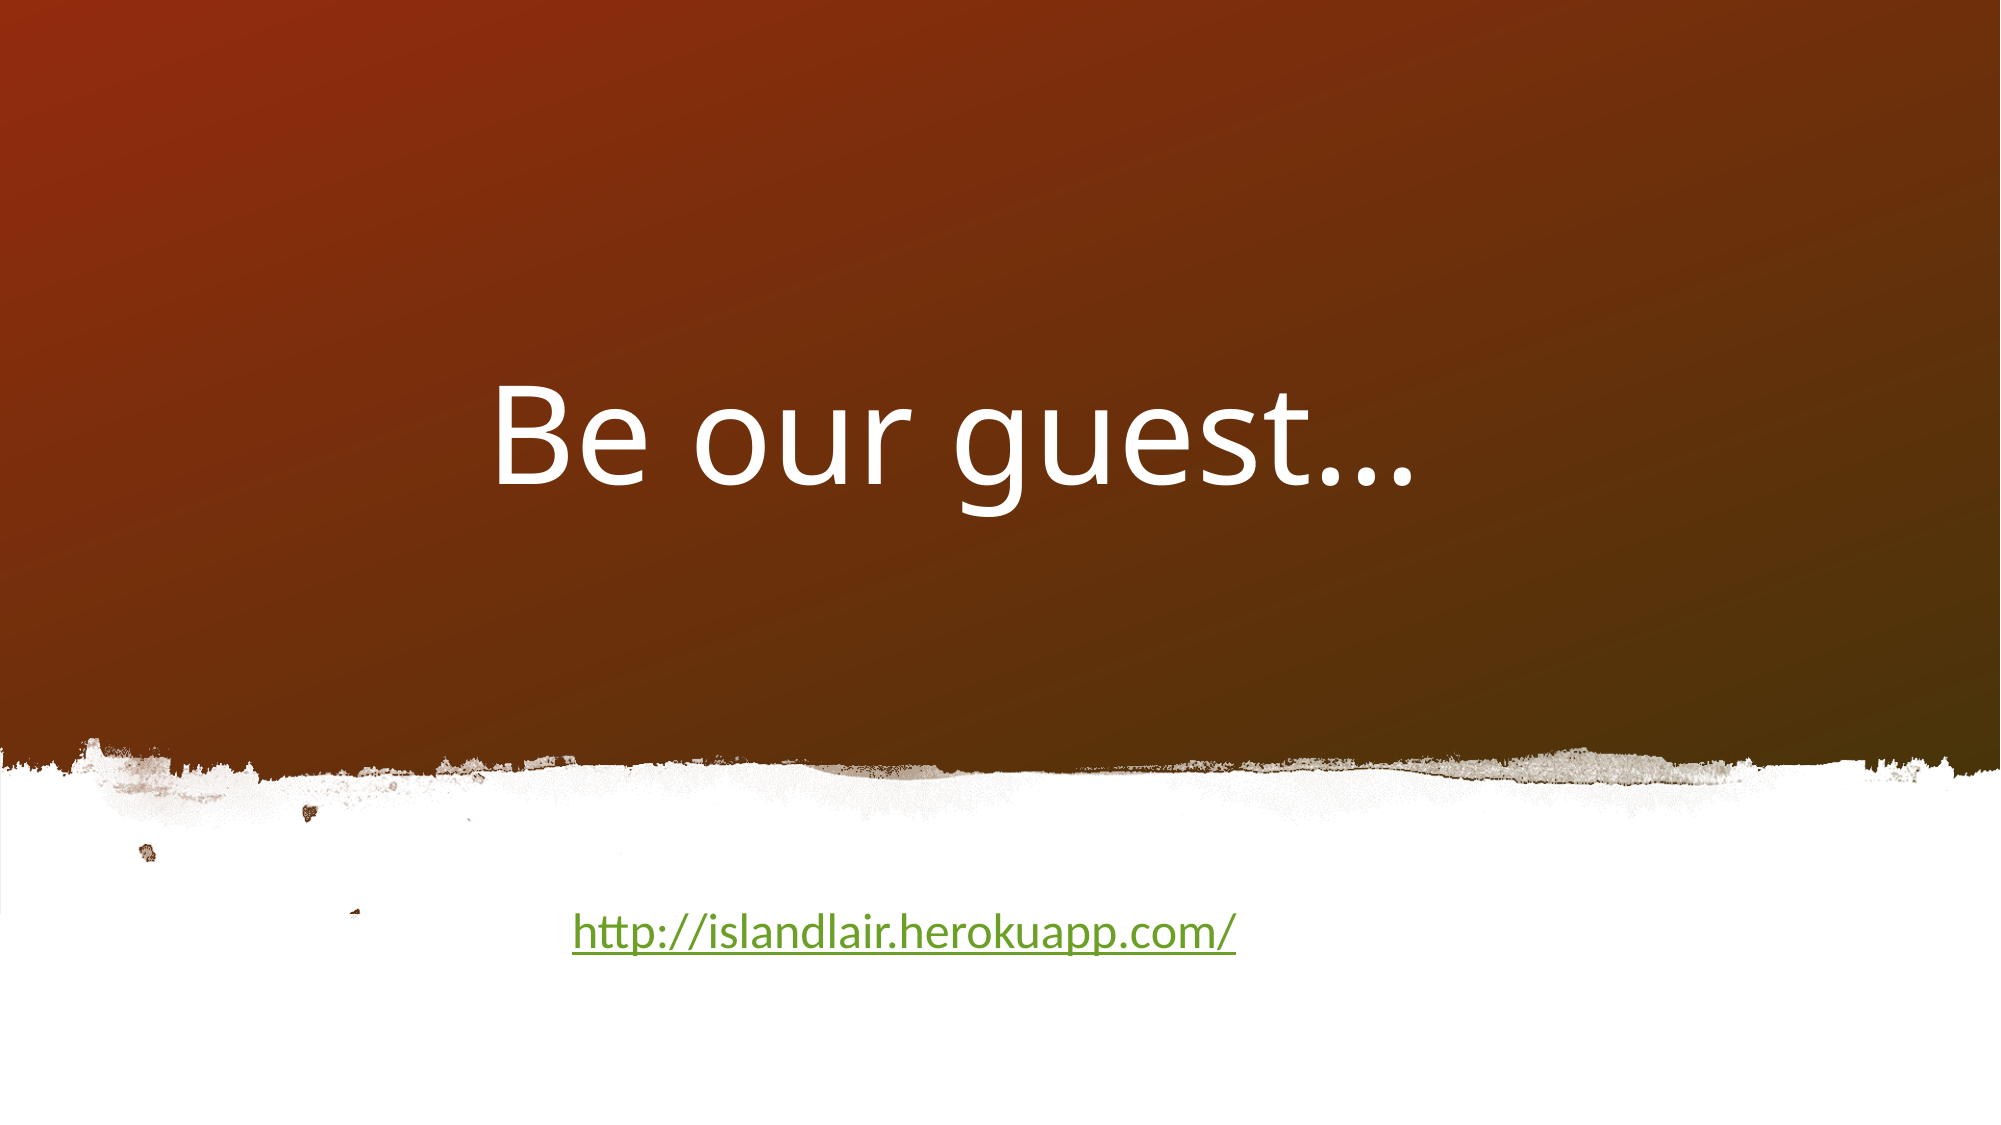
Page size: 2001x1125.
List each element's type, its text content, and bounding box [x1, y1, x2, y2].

title Be our guest… [131, 195, 1776, 624]
picture [0, 624, 2000, 1125]
text_box [0, 0, 2000, 624]
